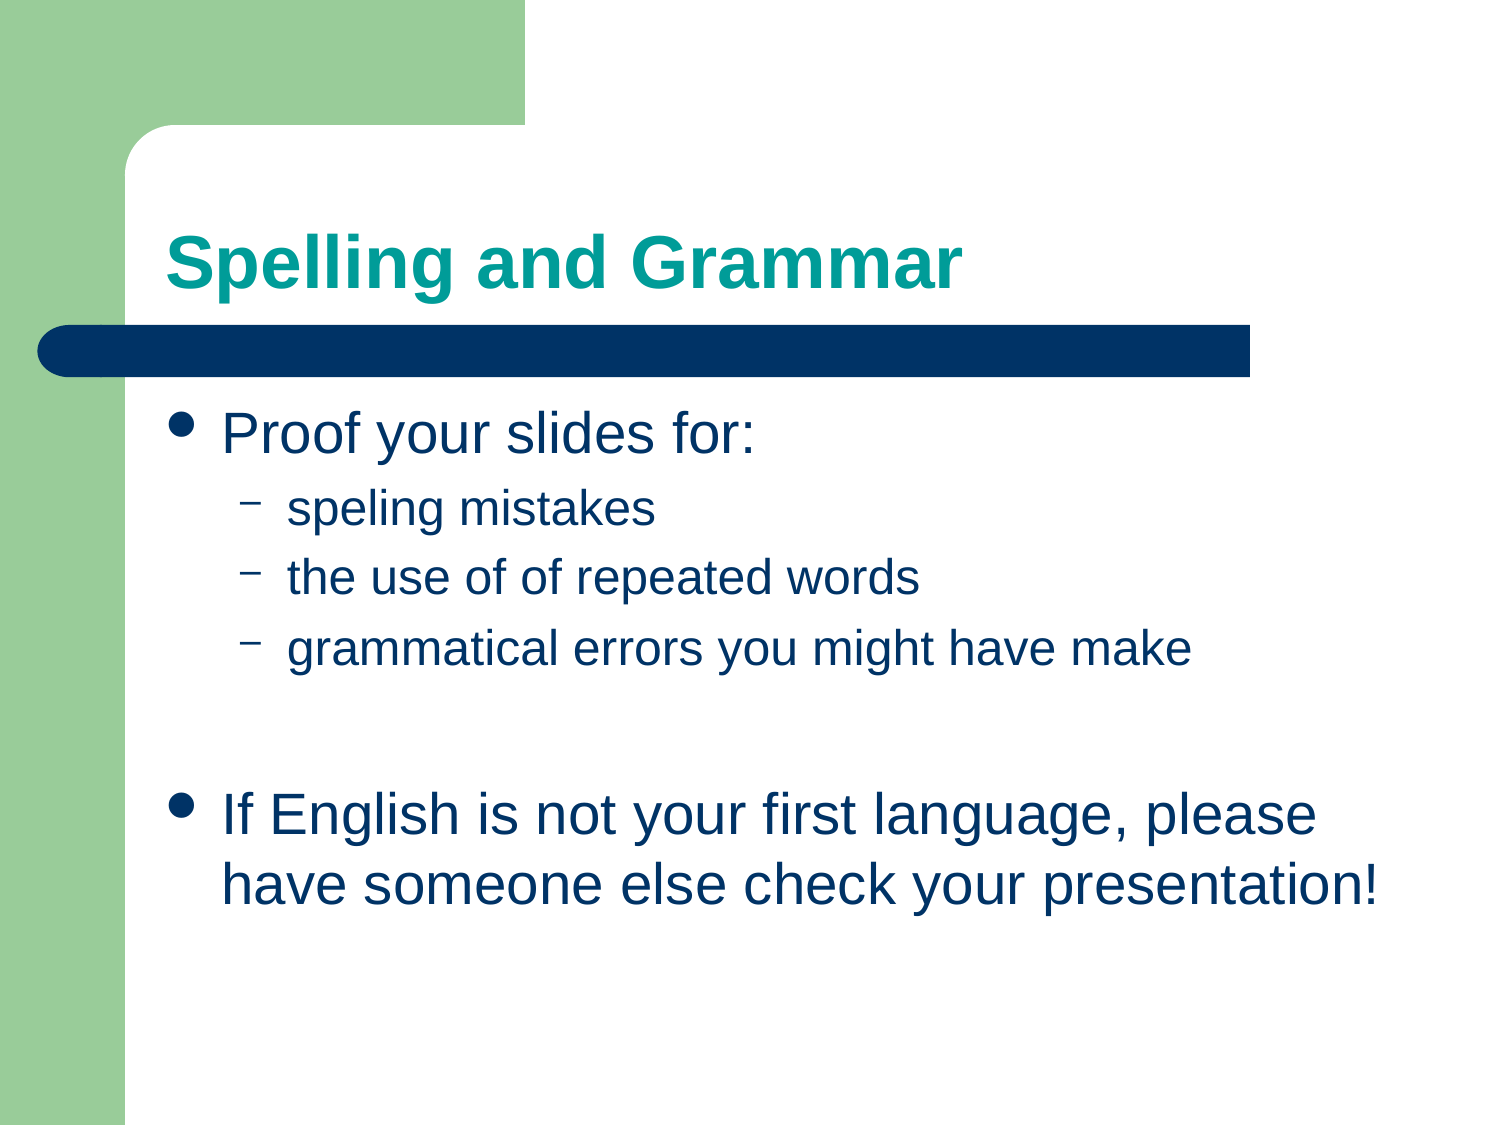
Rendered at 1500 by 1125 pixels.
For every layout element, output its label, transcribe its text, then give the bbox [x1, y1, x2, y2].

title Spelling and Grammar [150, 125, 1463, 313]
list Proof your slides for: speling mistakes the use of of repeated words grammatical errors you might have make If English is not your first language, please have someone else check your presentation! [150, 387, 1463, 1000]
